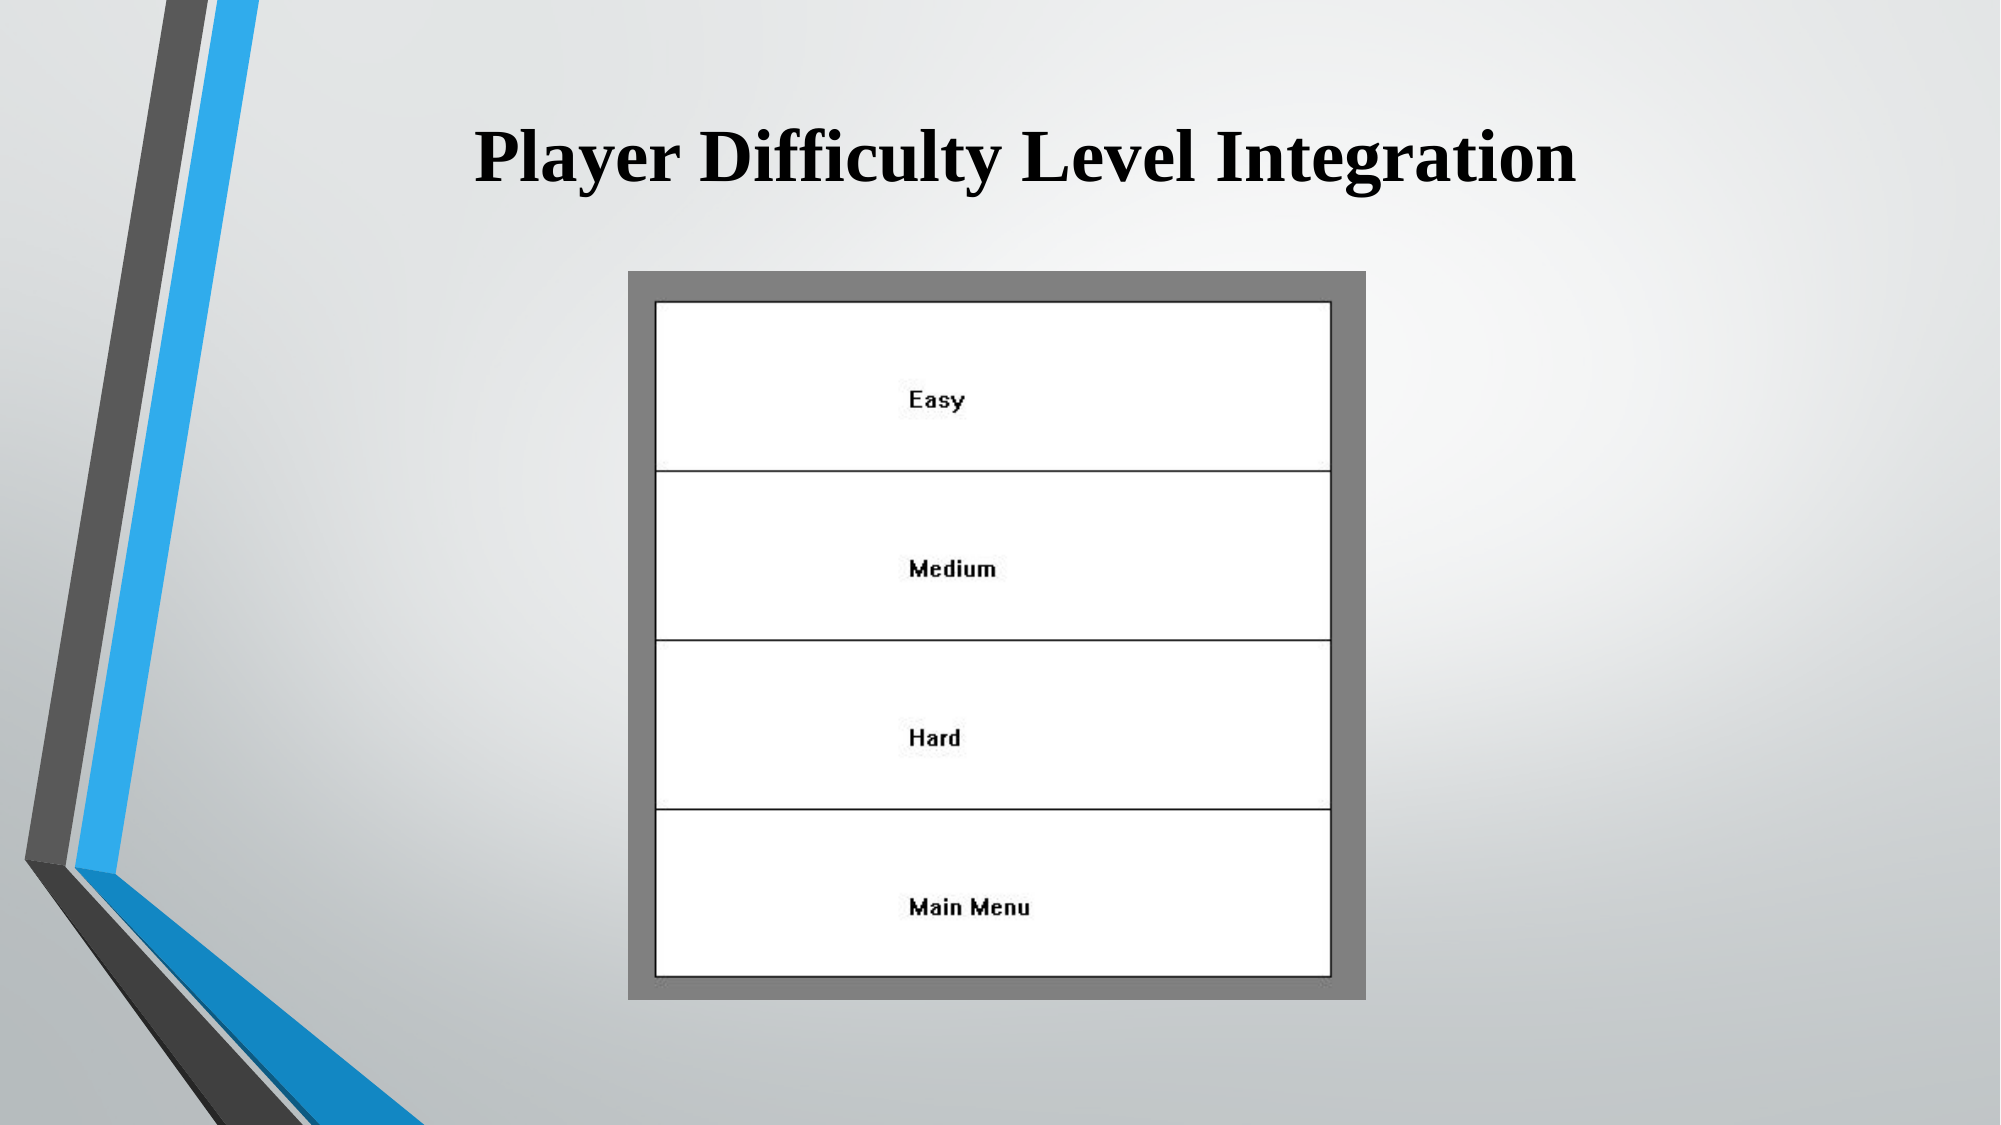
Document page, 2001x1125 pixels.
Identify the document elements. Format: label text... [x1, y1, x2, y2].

text_box Player Difficulty Level Integration [459, 99, 1594, 205]
picture [628, 271, 1366, 1000]
